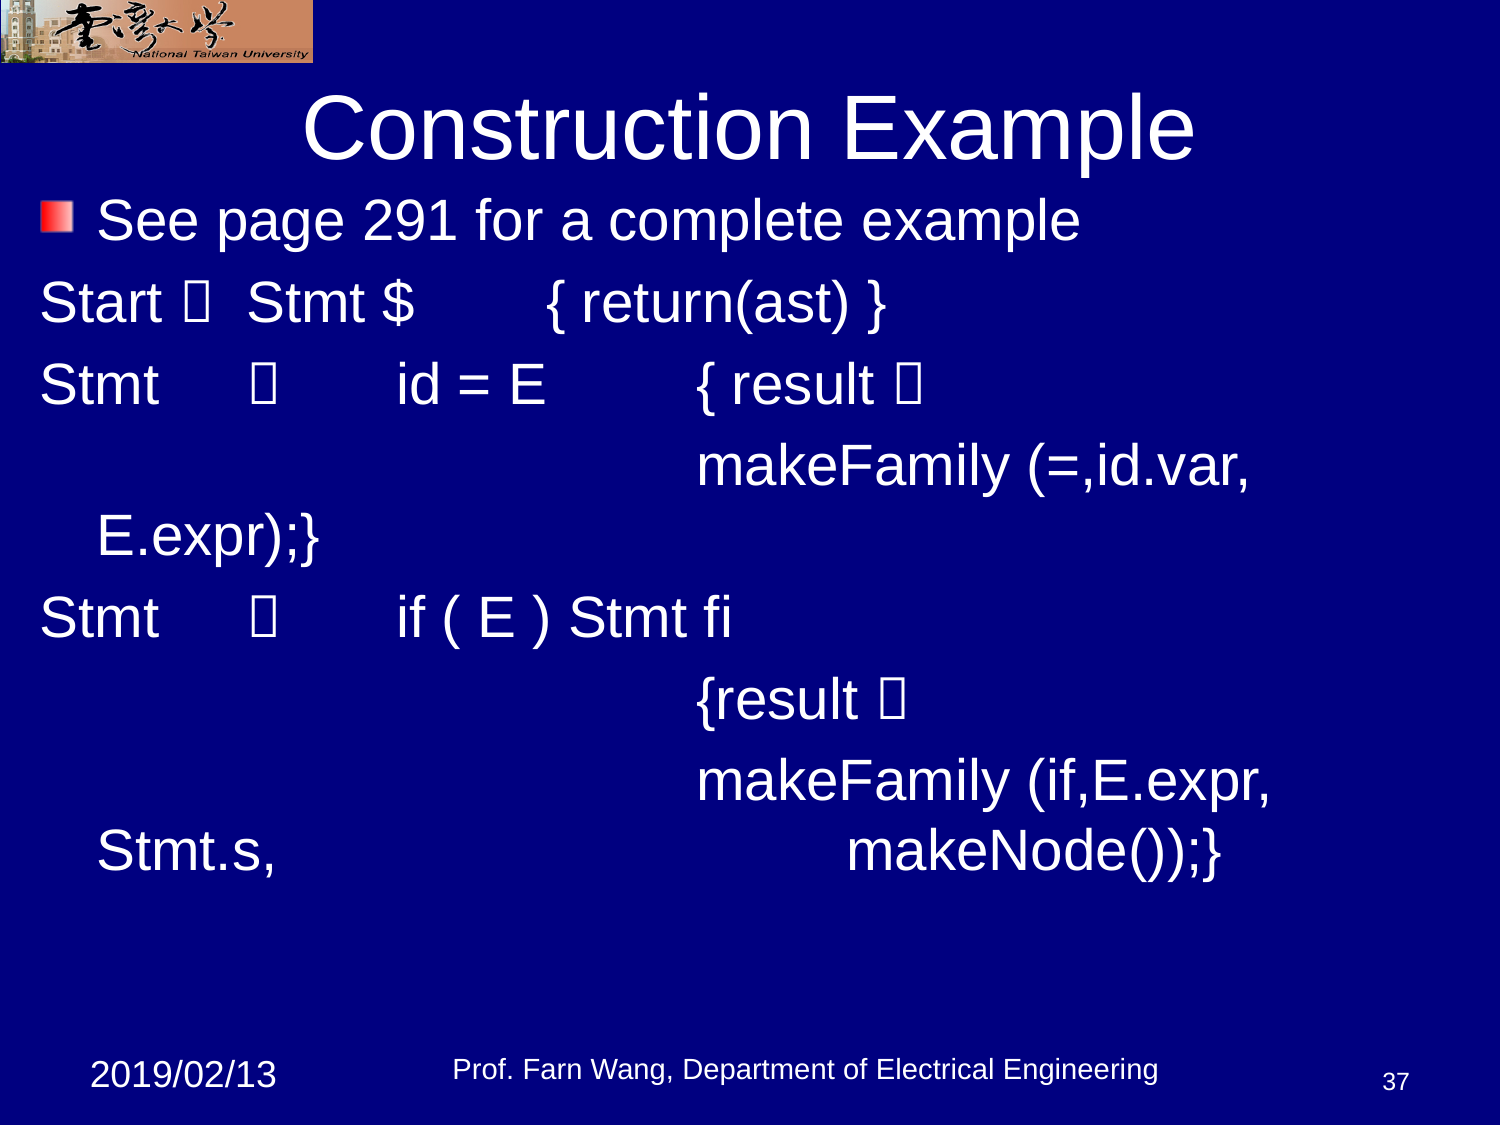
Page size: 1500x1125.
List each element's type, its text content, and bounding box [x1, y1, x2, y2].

picture [39, 199, 77, 236]
title Construction Example [74, 45, 1426, 174]
footer Prof. Farn Wang, Department of Electrical Engineering [299, 1042, 1313, 1093]
picture [1, 0, 313, 63]
list See page 291 for a complete example Start  Stmt $ { return(ast) } Stmt  id = E { result  makeFamily (=,id.var, E.expr);} Stmt  if ( E ) Stmt fi {result  makeFamily (if,E.expr, Stmt.s, makeNode());} [24, 174, 1476, 1006]
text_box 37 [1074, 1062, 1425, 1103]
